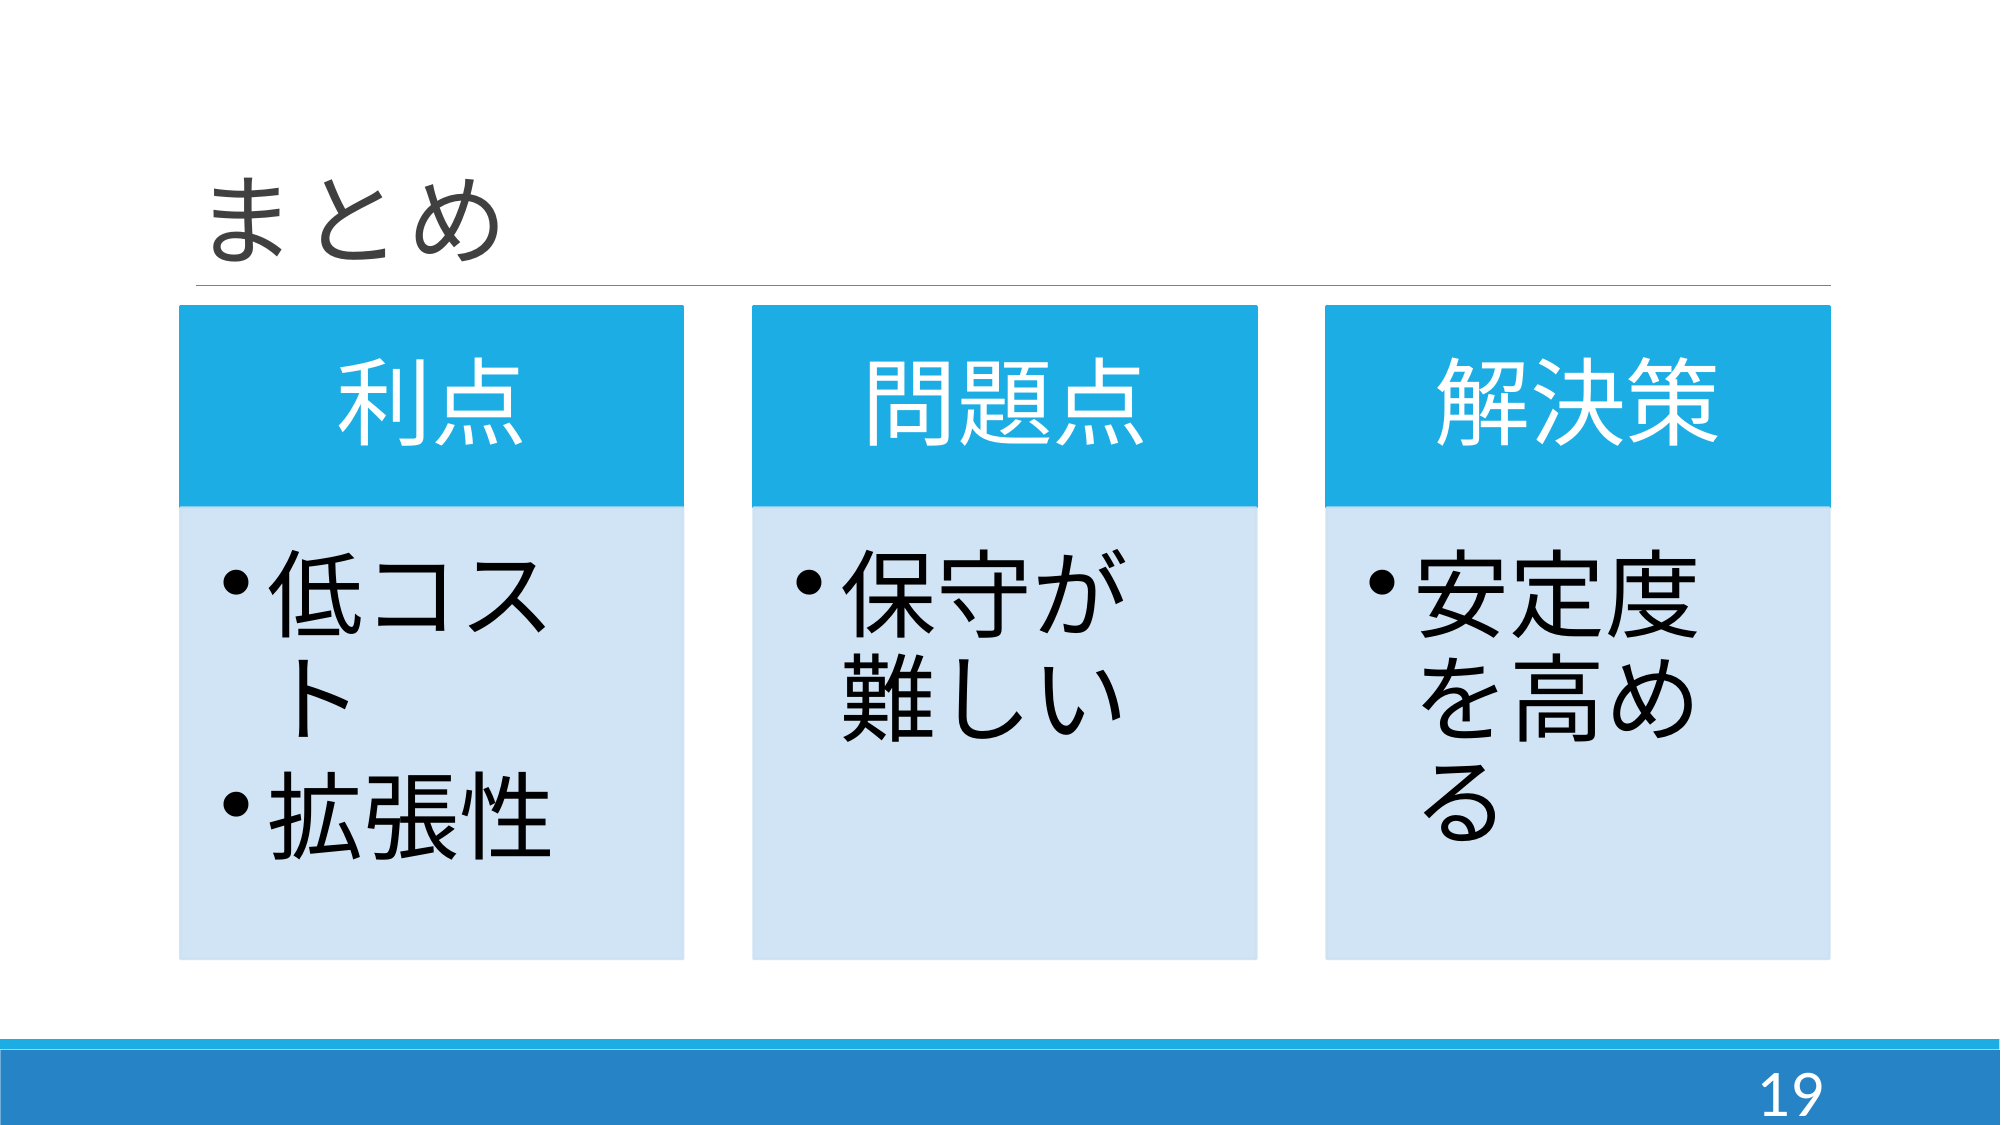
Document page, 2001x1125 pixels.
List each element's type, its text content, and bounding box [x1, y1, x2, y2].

slide_number 18 [1624, 1059, 1840, 1120]
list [179, 302, 1831, 964]
title まとめ [180, 47, 1830, 285]
